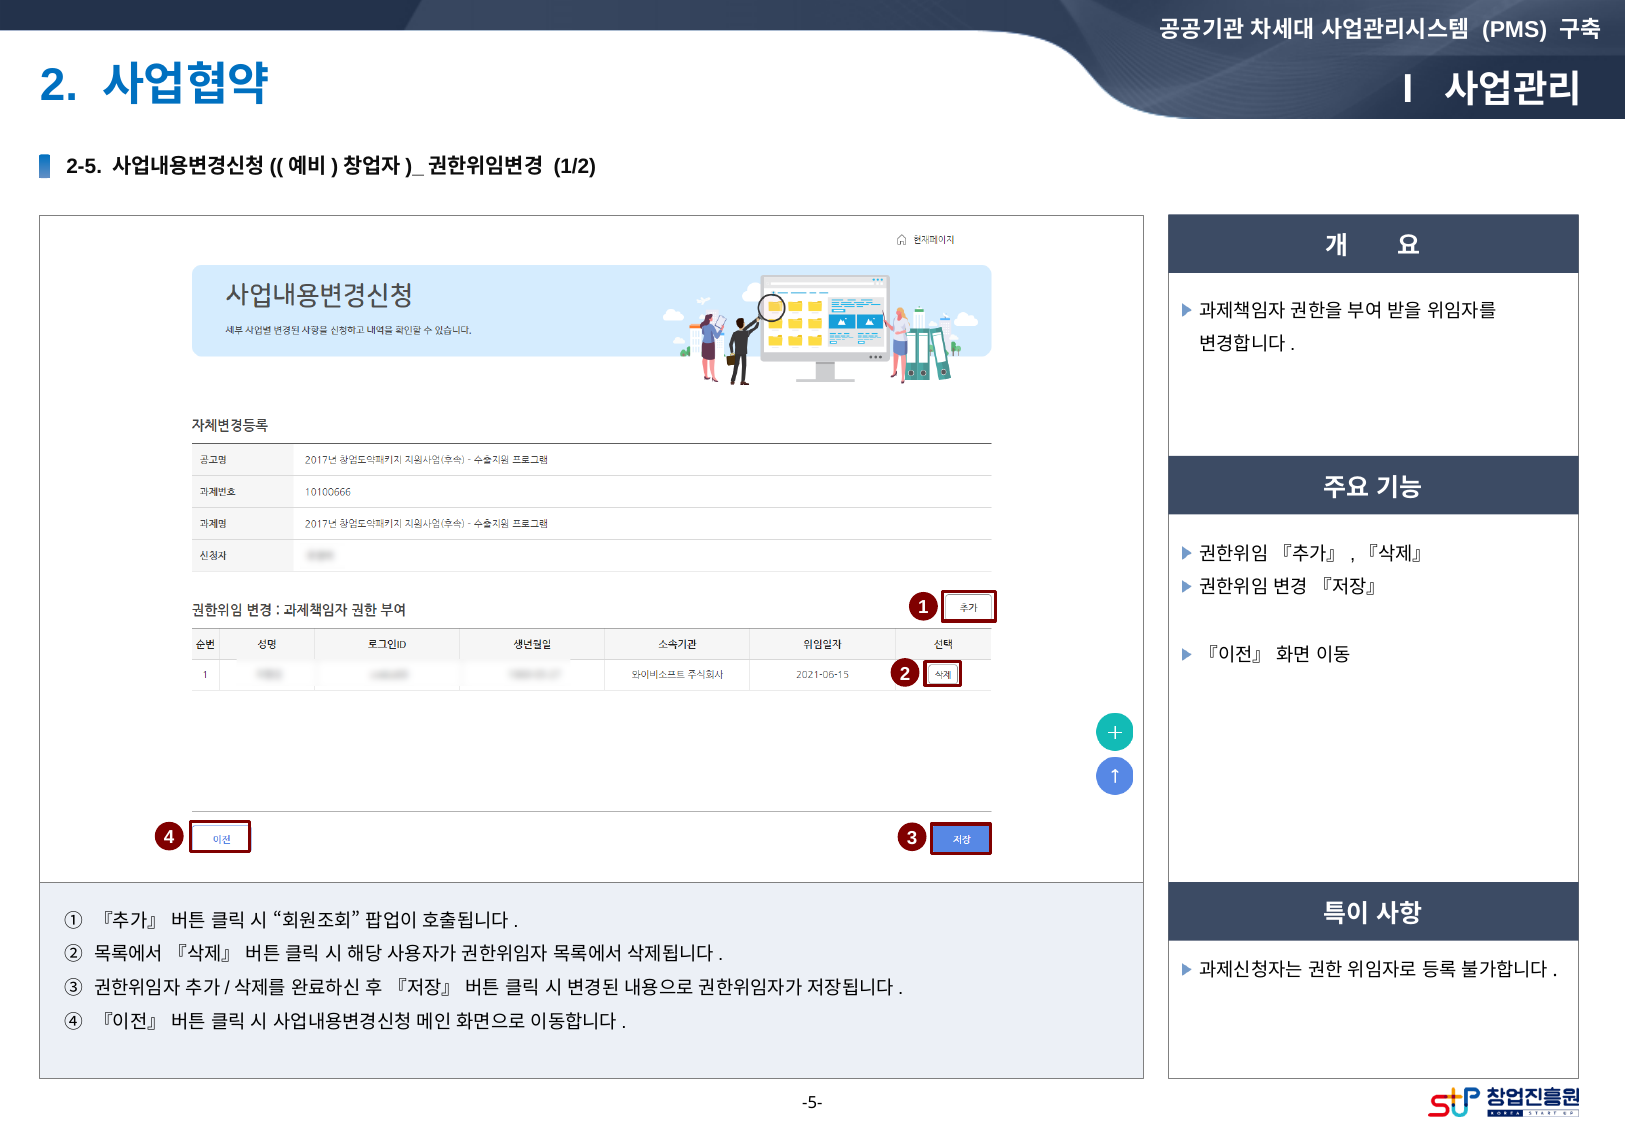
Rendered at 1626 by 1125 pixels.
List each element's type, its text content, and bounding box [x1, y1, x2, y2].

picture [1181, 962, 1192, 976]
text_box 과제책임자 권한을 부여 받을 위임자를 변경합니다. [1166, 279, 1581, 362]
picture [48, 225, 1133, 870]
picture [1181, 302, 1192, 317]
picture [0, 0, 1625, 119]
picture [1181, 647, 1192, 661]
picture [1181, 579, 1192, 593]
text_box 권한위임 『추가』,『삭제』 권한위임 변경 『저장』 『이전』 화면 이동 [1166, 522, 1581, 673]
text_box 2. 사업협약 [25, 47, 286, 117]
text_box 2-5. 사업내용변경신청((예비)창업자)_권한위임변경 (1/2) [51, 144, 1530, 185]
picture [1428, 1087, 1579, 1117]
text_box 과제신청자는 권한 위임자로 등록 불가합니다. [1166, 939, 1581, 988]
picture [1181, 545, 1192, 560]
text_box 『추가』 버튼 클릭 시 “회원조회” 팝업이 호출됩니다. 목록에서 『삭제』 버튼 클릭 시 해당 사용자가 권한위임자 목록에서 삭제됩니다. 권한위임자 추가/삭제를 완료하신 후 『저장』 버튼 클릭 시 변경된 내용으로 권한위임자가 저장됩니다. 『이전』 버튼 클릭 시 사업내용변경신청 메인 화면으로 이동합니다. [49, 889, 1133, 1040]
